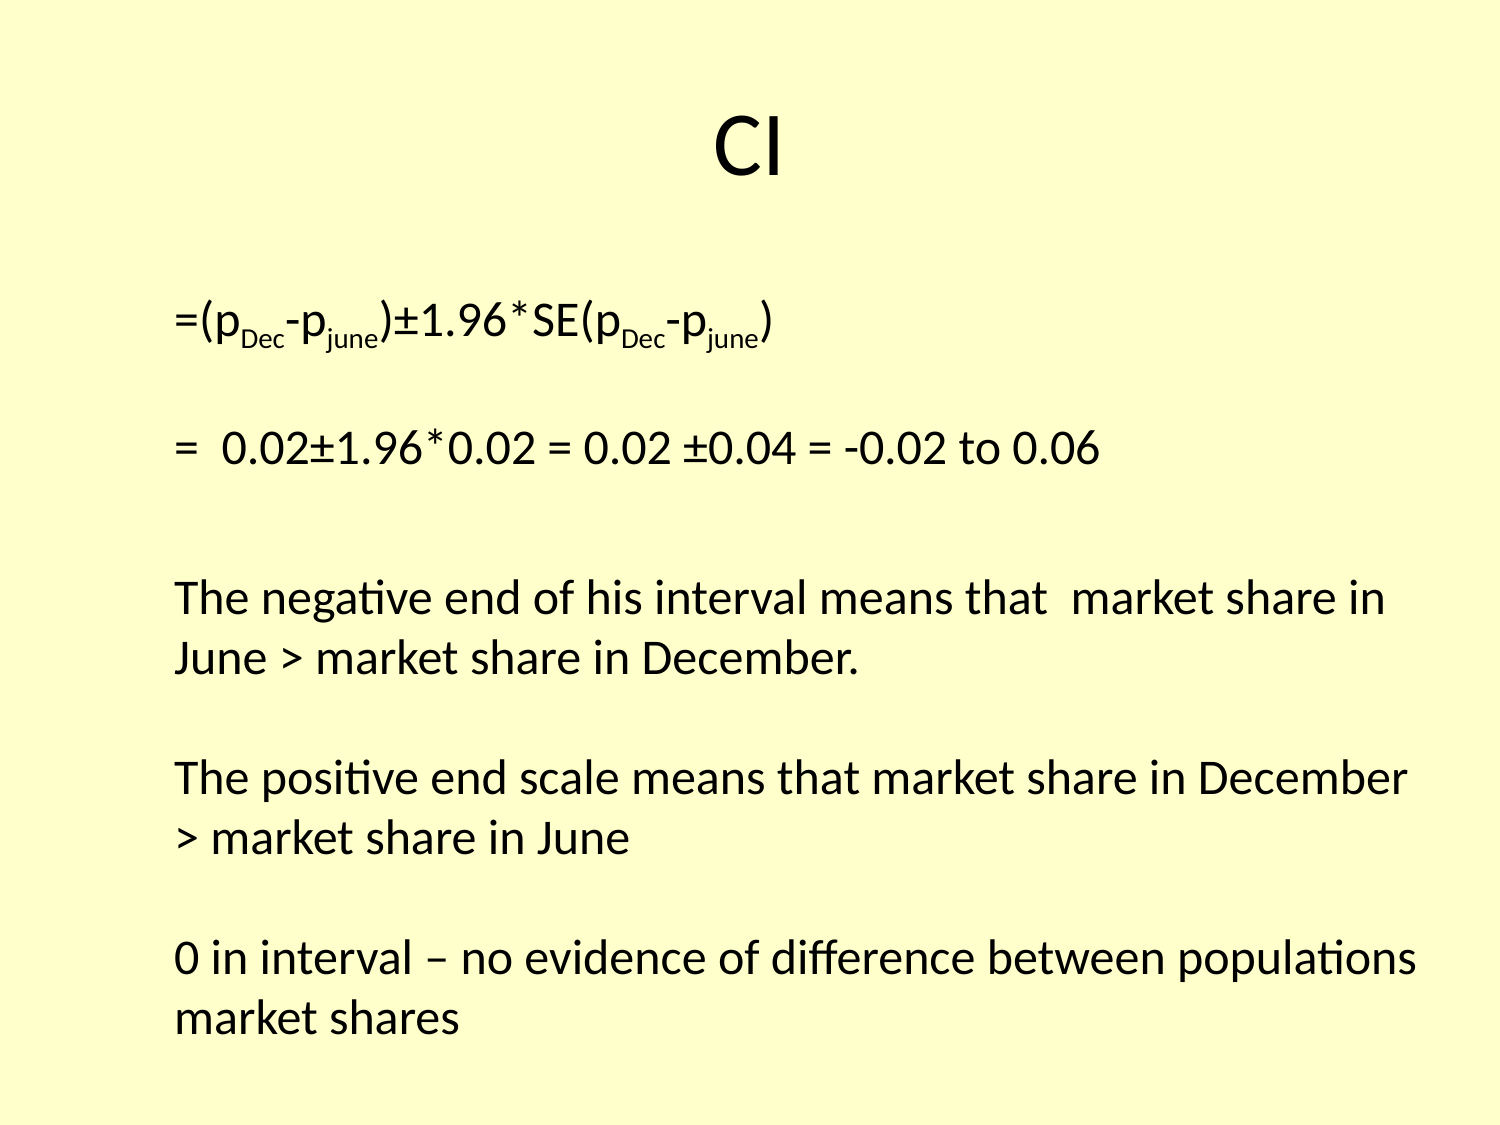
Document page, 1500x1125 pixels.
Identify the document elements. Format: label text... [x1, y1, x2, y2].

text_box =(pDec-pjune)±1.96*SE(pDec-pjune) = 0.02±1.96*0.02 = 0.02 ±0.04 = -0.02 to 0.06 The negative end of his interval means that market share in June > market share in December. The positive end scale means that market share in December > market share in June 0 in interval – no evidence of difference between populations market shares [159, 278, 1435, 1052]
title CI [75, 45, 1425, 233]
